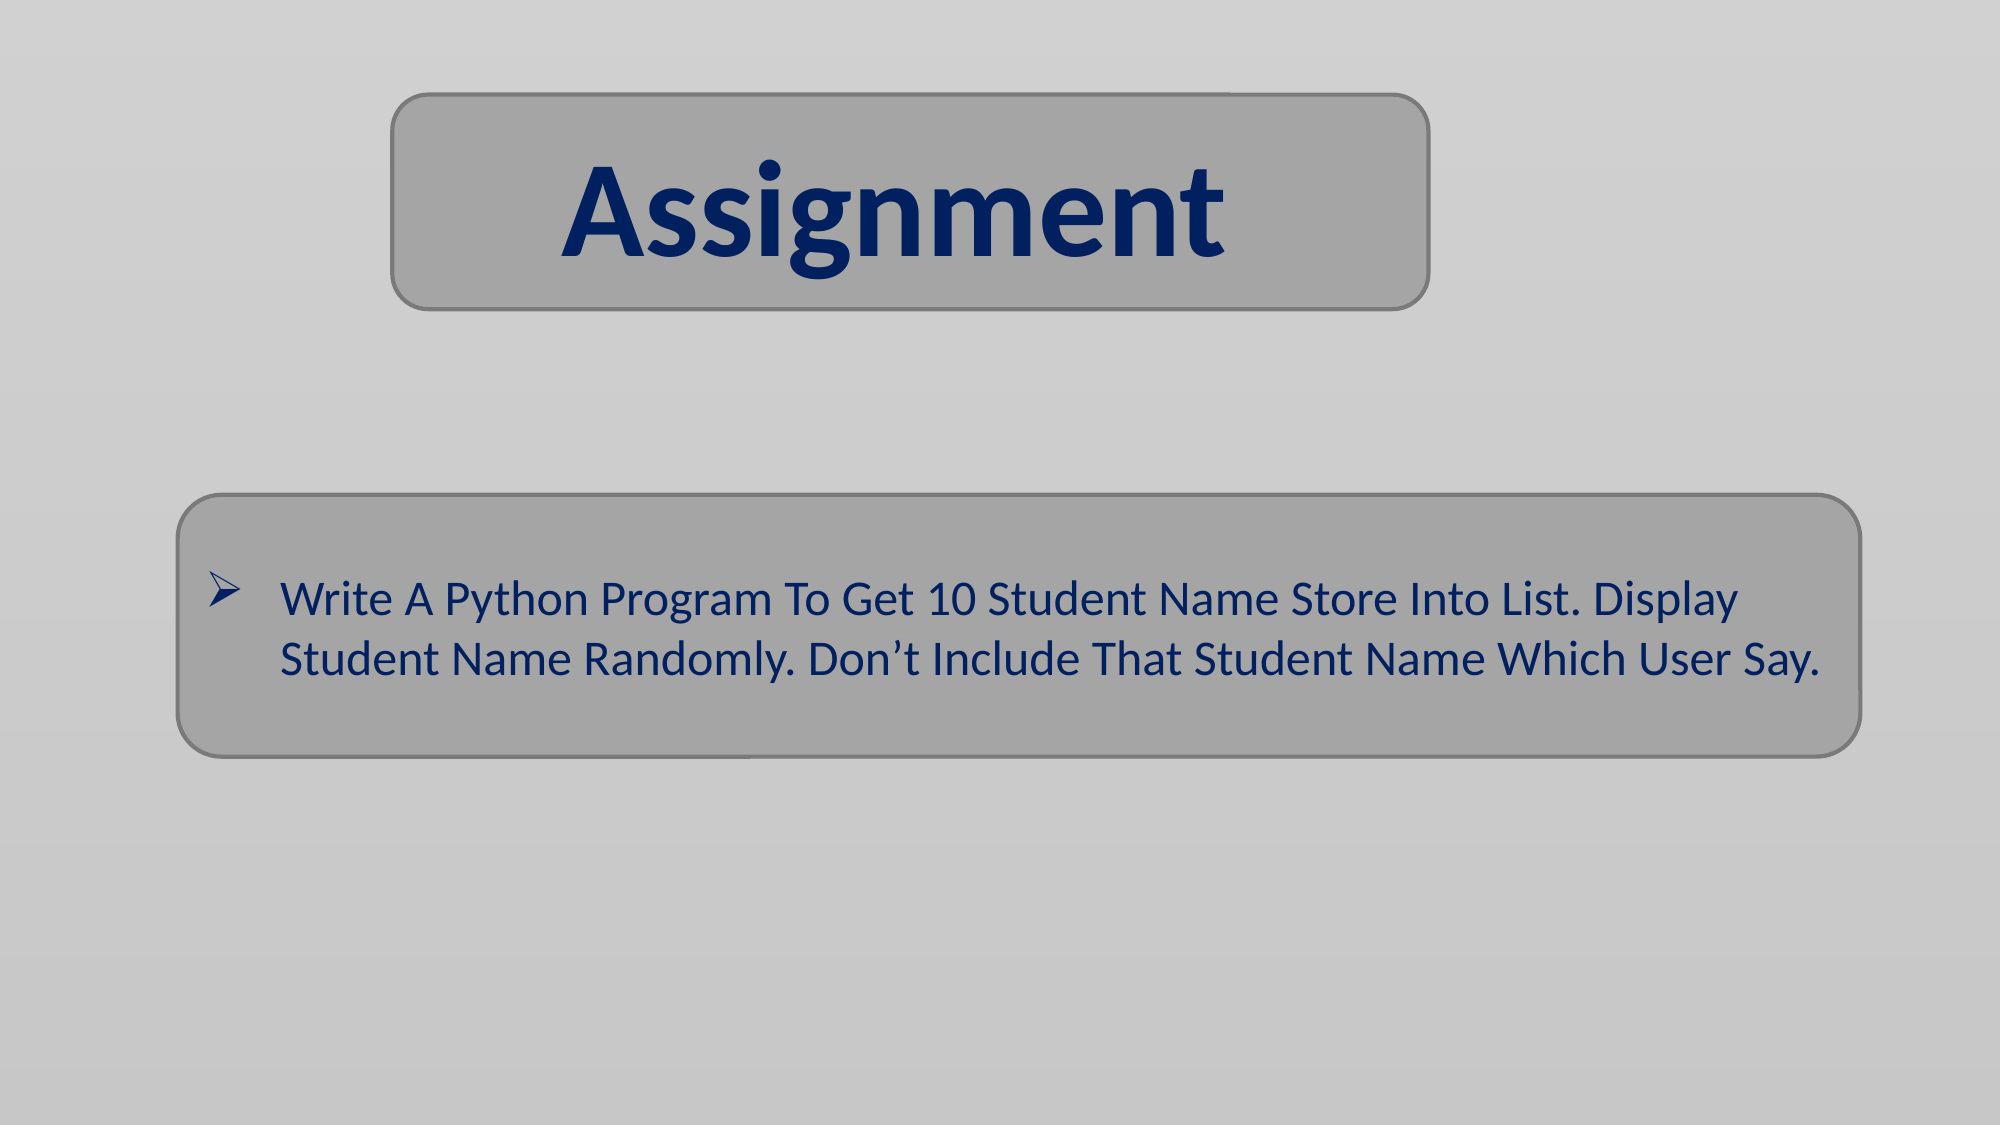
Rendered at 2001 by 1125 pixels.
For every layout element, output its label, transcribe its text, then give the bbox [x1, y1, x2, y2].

text_box Write A Python Program To Get 10 Student Name Store Into List. Display Student Name Randomly. Don’t Include That Student Name Which User Say. [175, 492, 1863, 759]
text_box Assignment [390, 92, 1431, 312]
